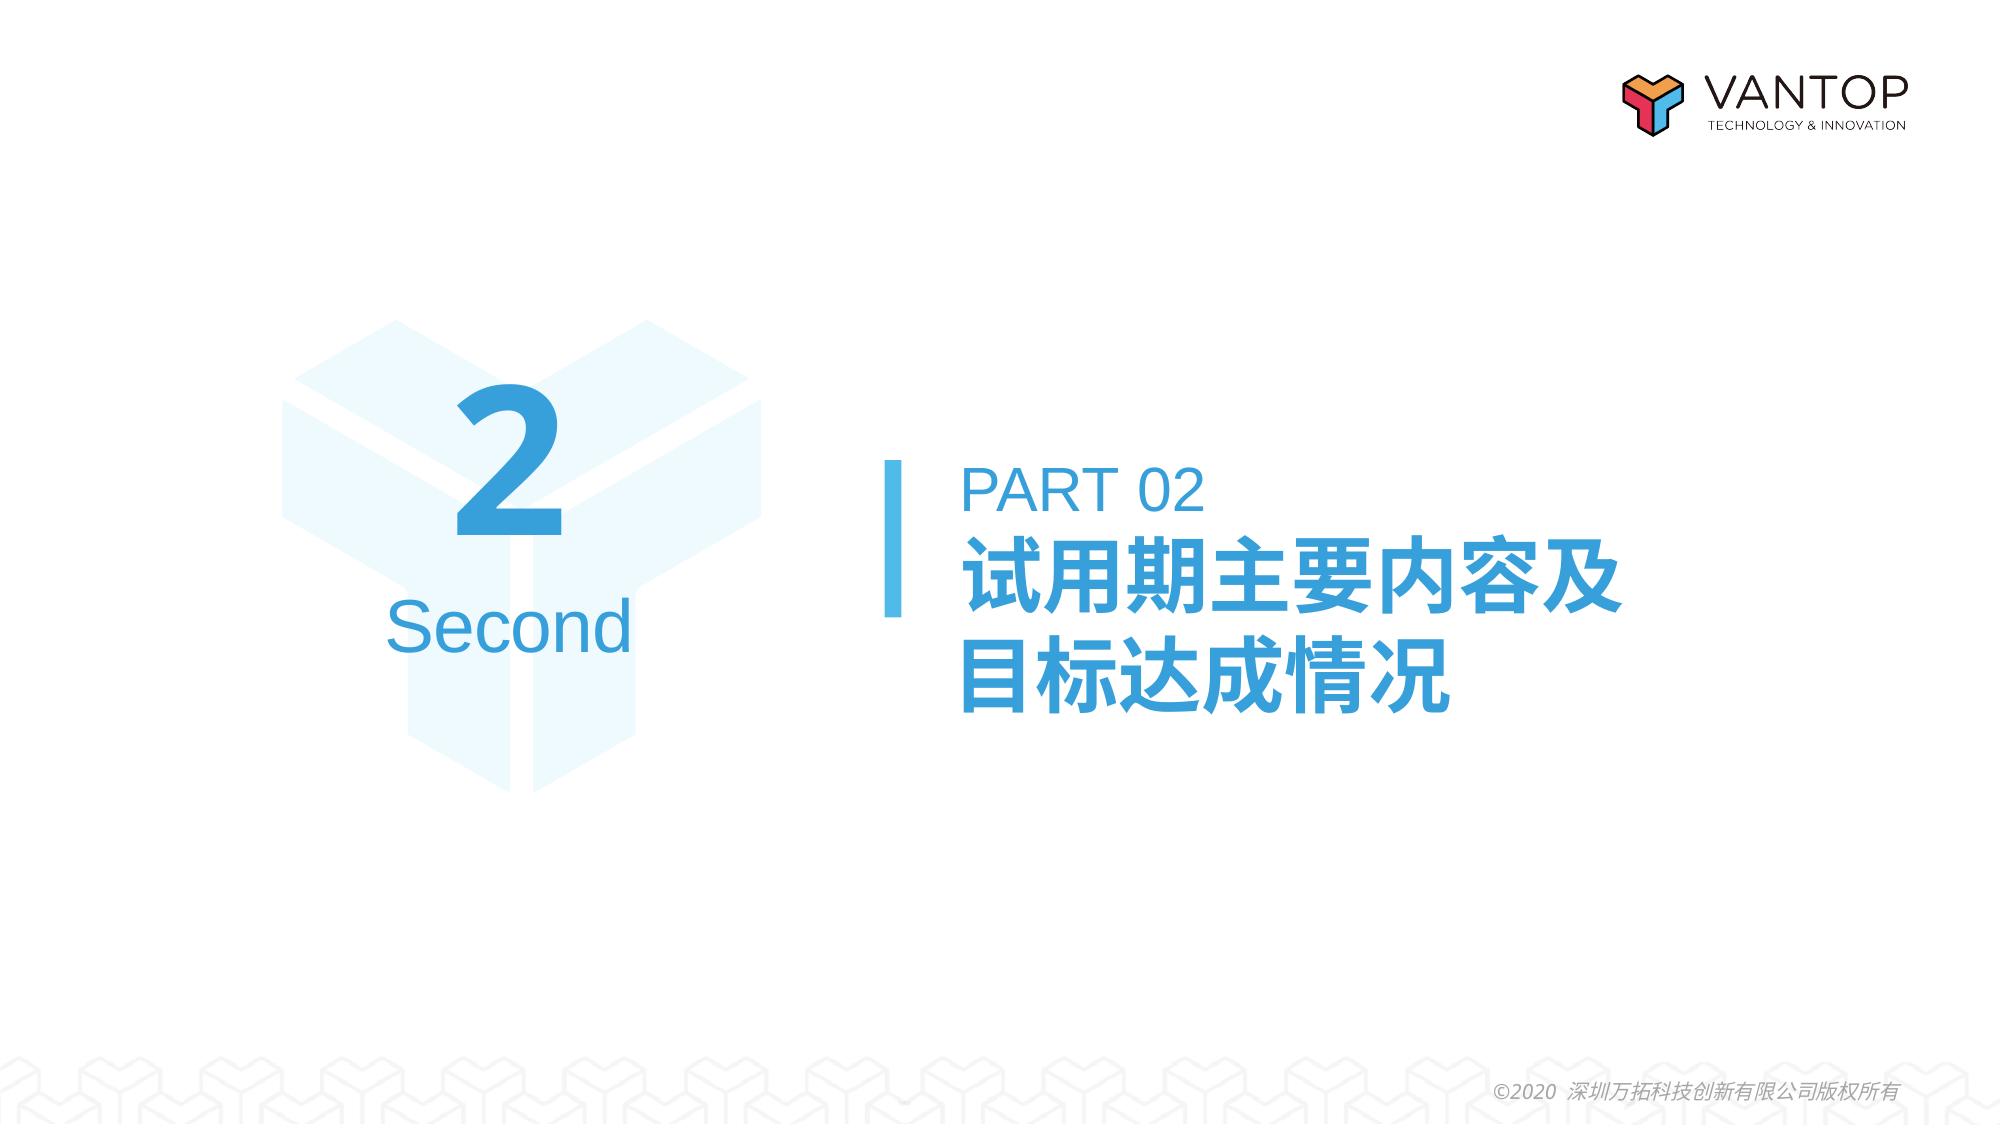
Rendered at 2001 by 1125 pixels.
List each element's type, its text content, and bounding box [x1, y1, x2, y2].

text_box PART 02 试用期主要内容及目标达成情况 [952, 448, 1675, 724]
picture [1564, 46, 1966, 161]
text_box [280, 317, 761, 792]
picture [0, 1042, 2001, 1125]
text_box [883, 459, 903, 618]
